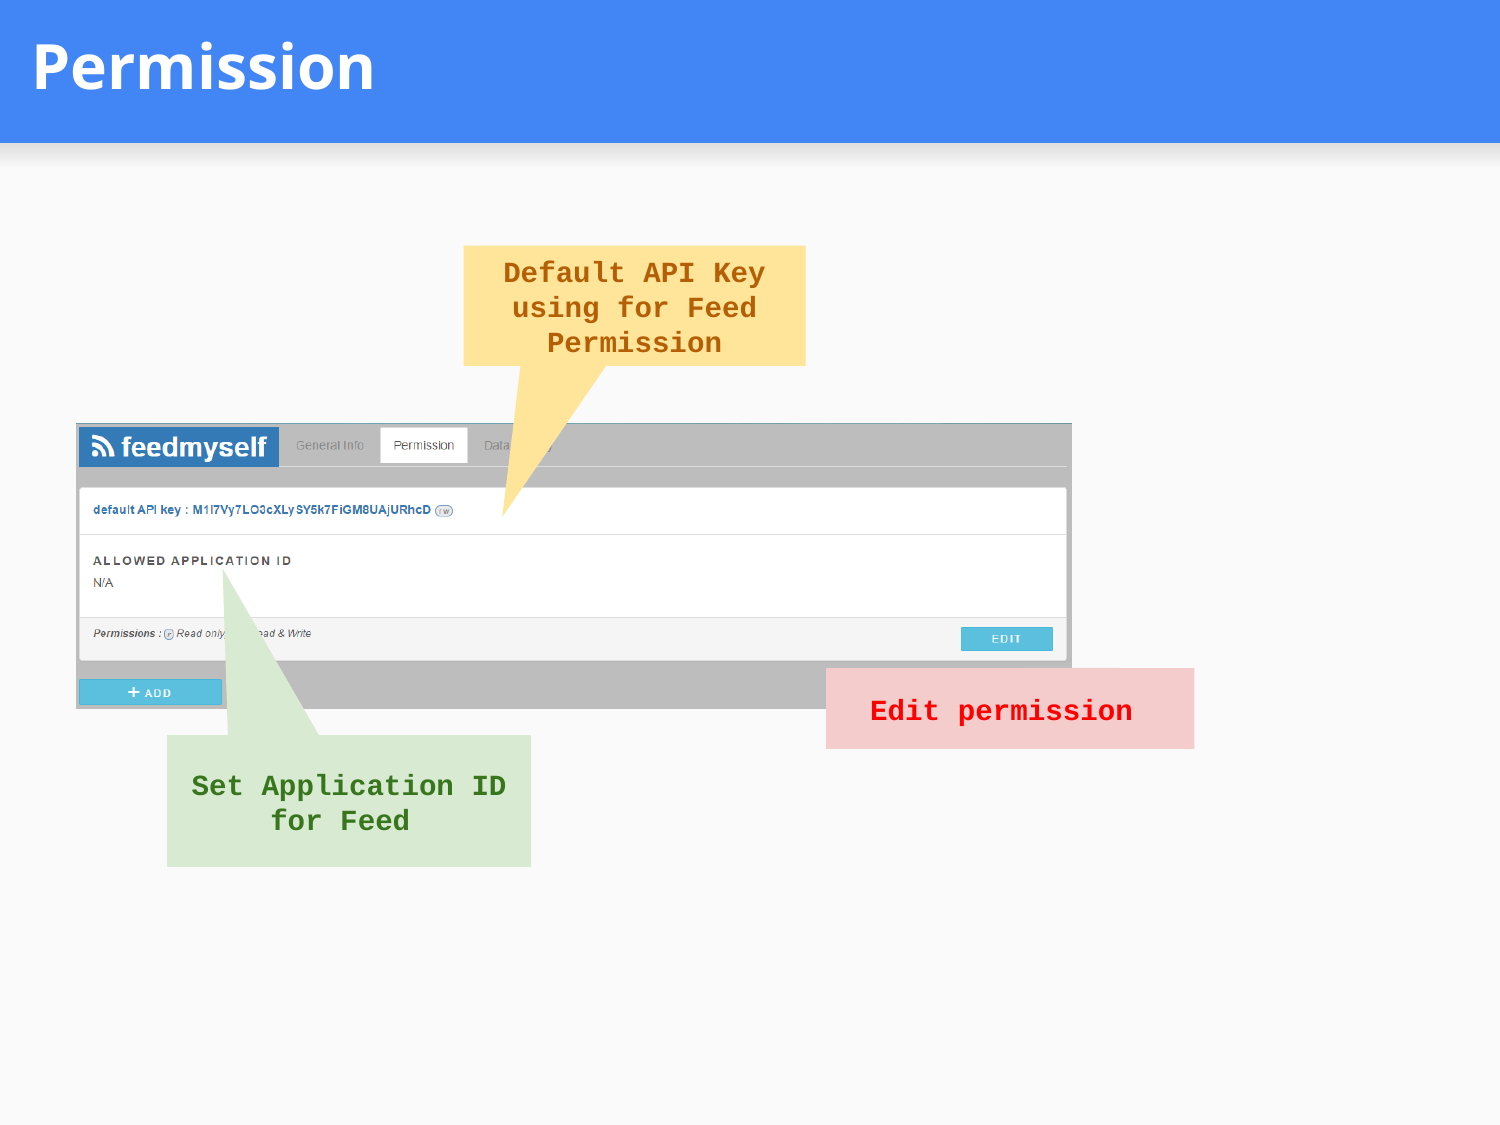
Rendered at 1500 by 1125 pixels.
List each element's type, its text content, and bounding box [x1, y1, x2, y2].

title Permission [16, 3, 1464, 136]
text_box Set Application ID for Feed [167, 718, 532, 867]
text_box Default API Key using for Feed Permission [463, 245, 806, 422]
picture [76, 423, 1072, 709]
text_box Edit permission [826, 667, 1195, 749]
